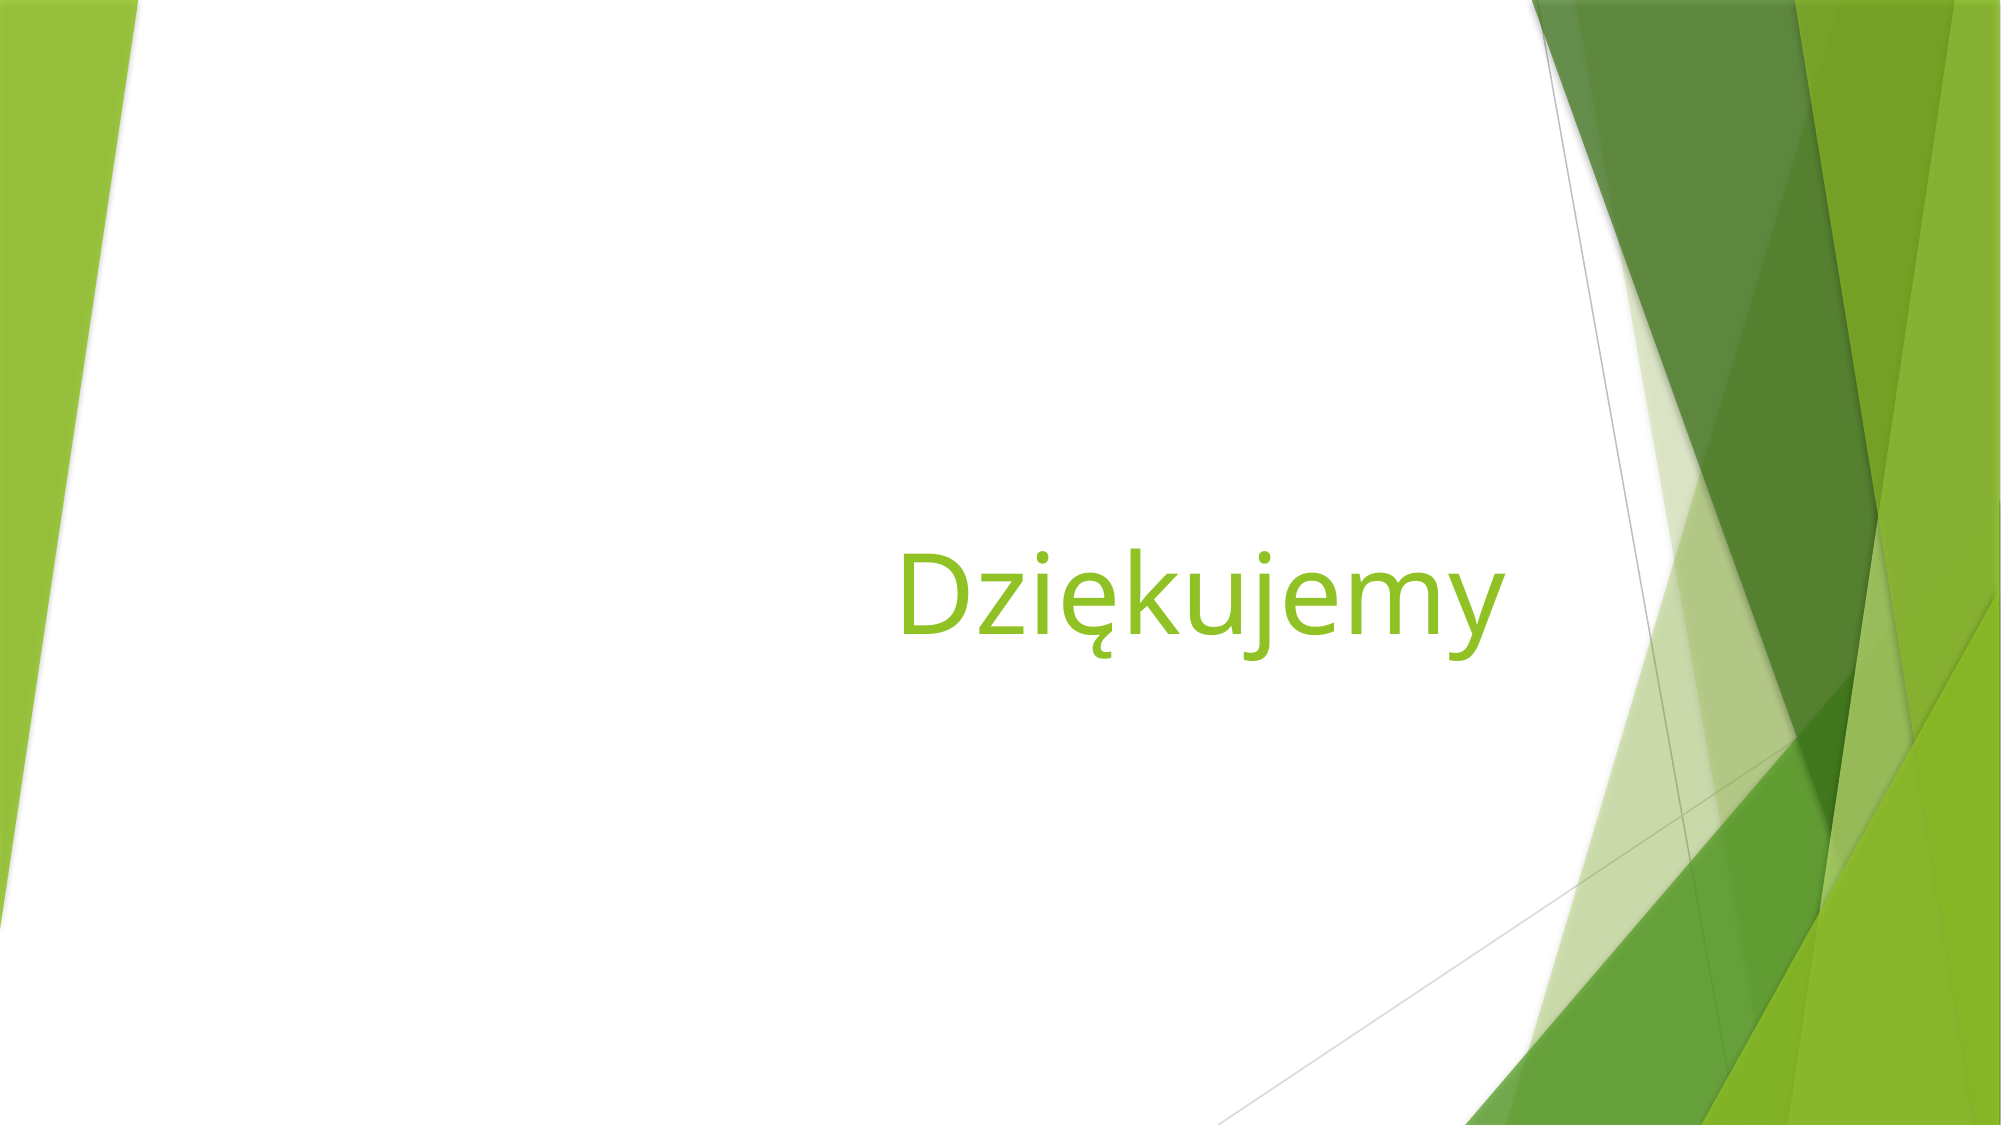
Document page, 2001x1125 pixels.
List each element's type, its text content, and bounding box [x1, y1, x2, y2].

title Dziękujemy [247, 394, 1522, 665]
